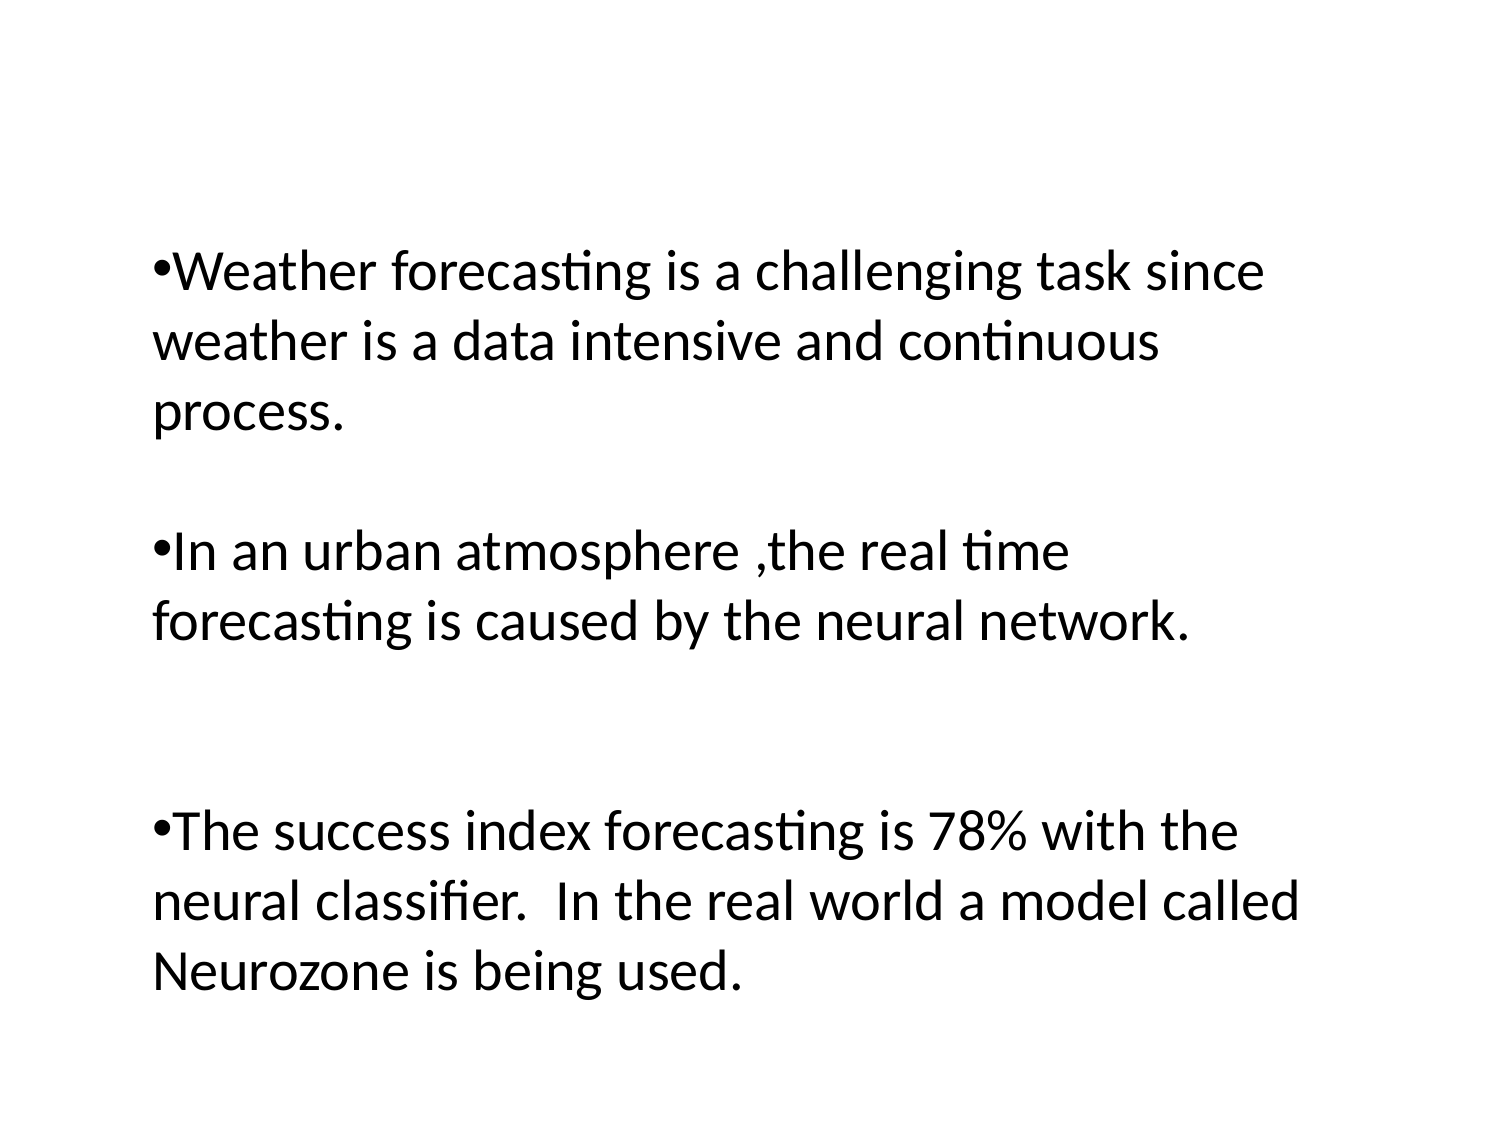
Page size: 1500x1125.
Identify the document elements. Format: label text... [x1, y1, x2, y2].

text_box Weather forecasting is a challenging task since weather is a data intensive and continuous process. In an urban atmosphere ,the real time forecasting is caused by the neural network. The success index forecasting is 78% with the neural classifier. In the real world a model called Neurozone is being used. [137, 224, 1350, 1010]
